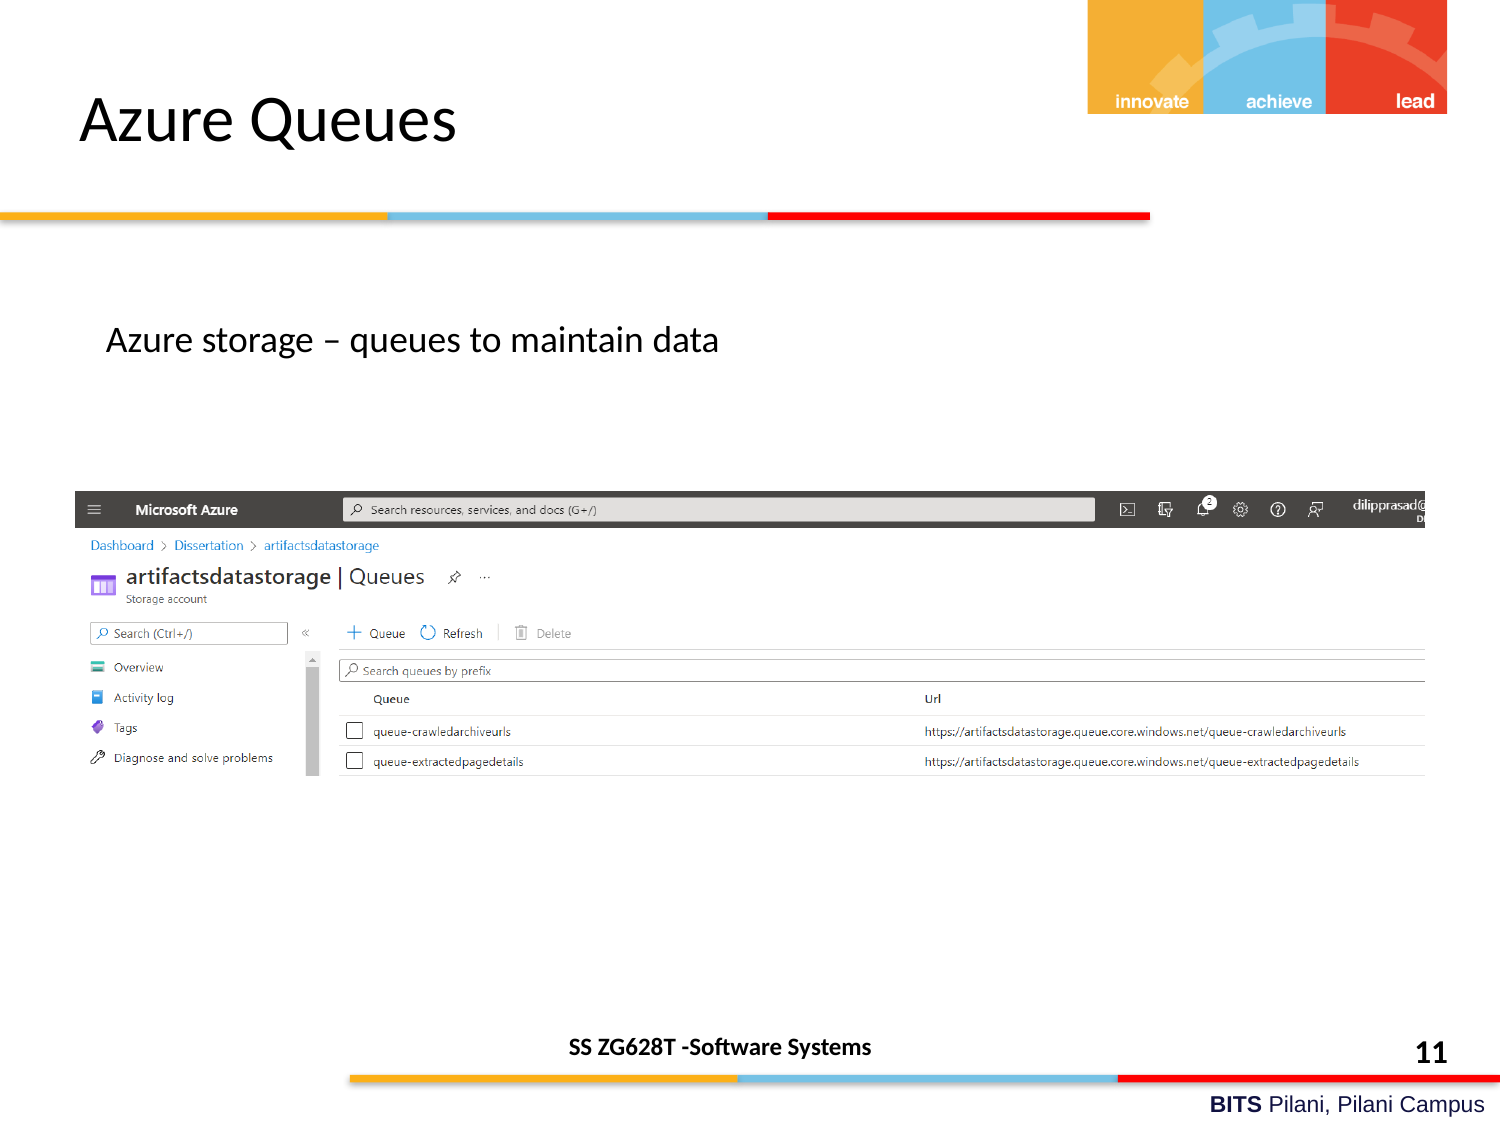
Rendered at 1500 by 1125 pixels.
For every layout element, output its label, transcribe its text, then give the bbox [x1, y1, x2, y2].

footer SS ZG628T -Software Systems [360, 1023, 1081, 1084]
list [74, 491, 1426, 776]
text_box Azure storage – queues to maintain data [91, 307, 736, 368]
title Azure Queues [64, 45, 1069, 185]
picture [1087, 0, 1448, 114]
slide_number 11 [1399, 1023, 1500, 1072]
